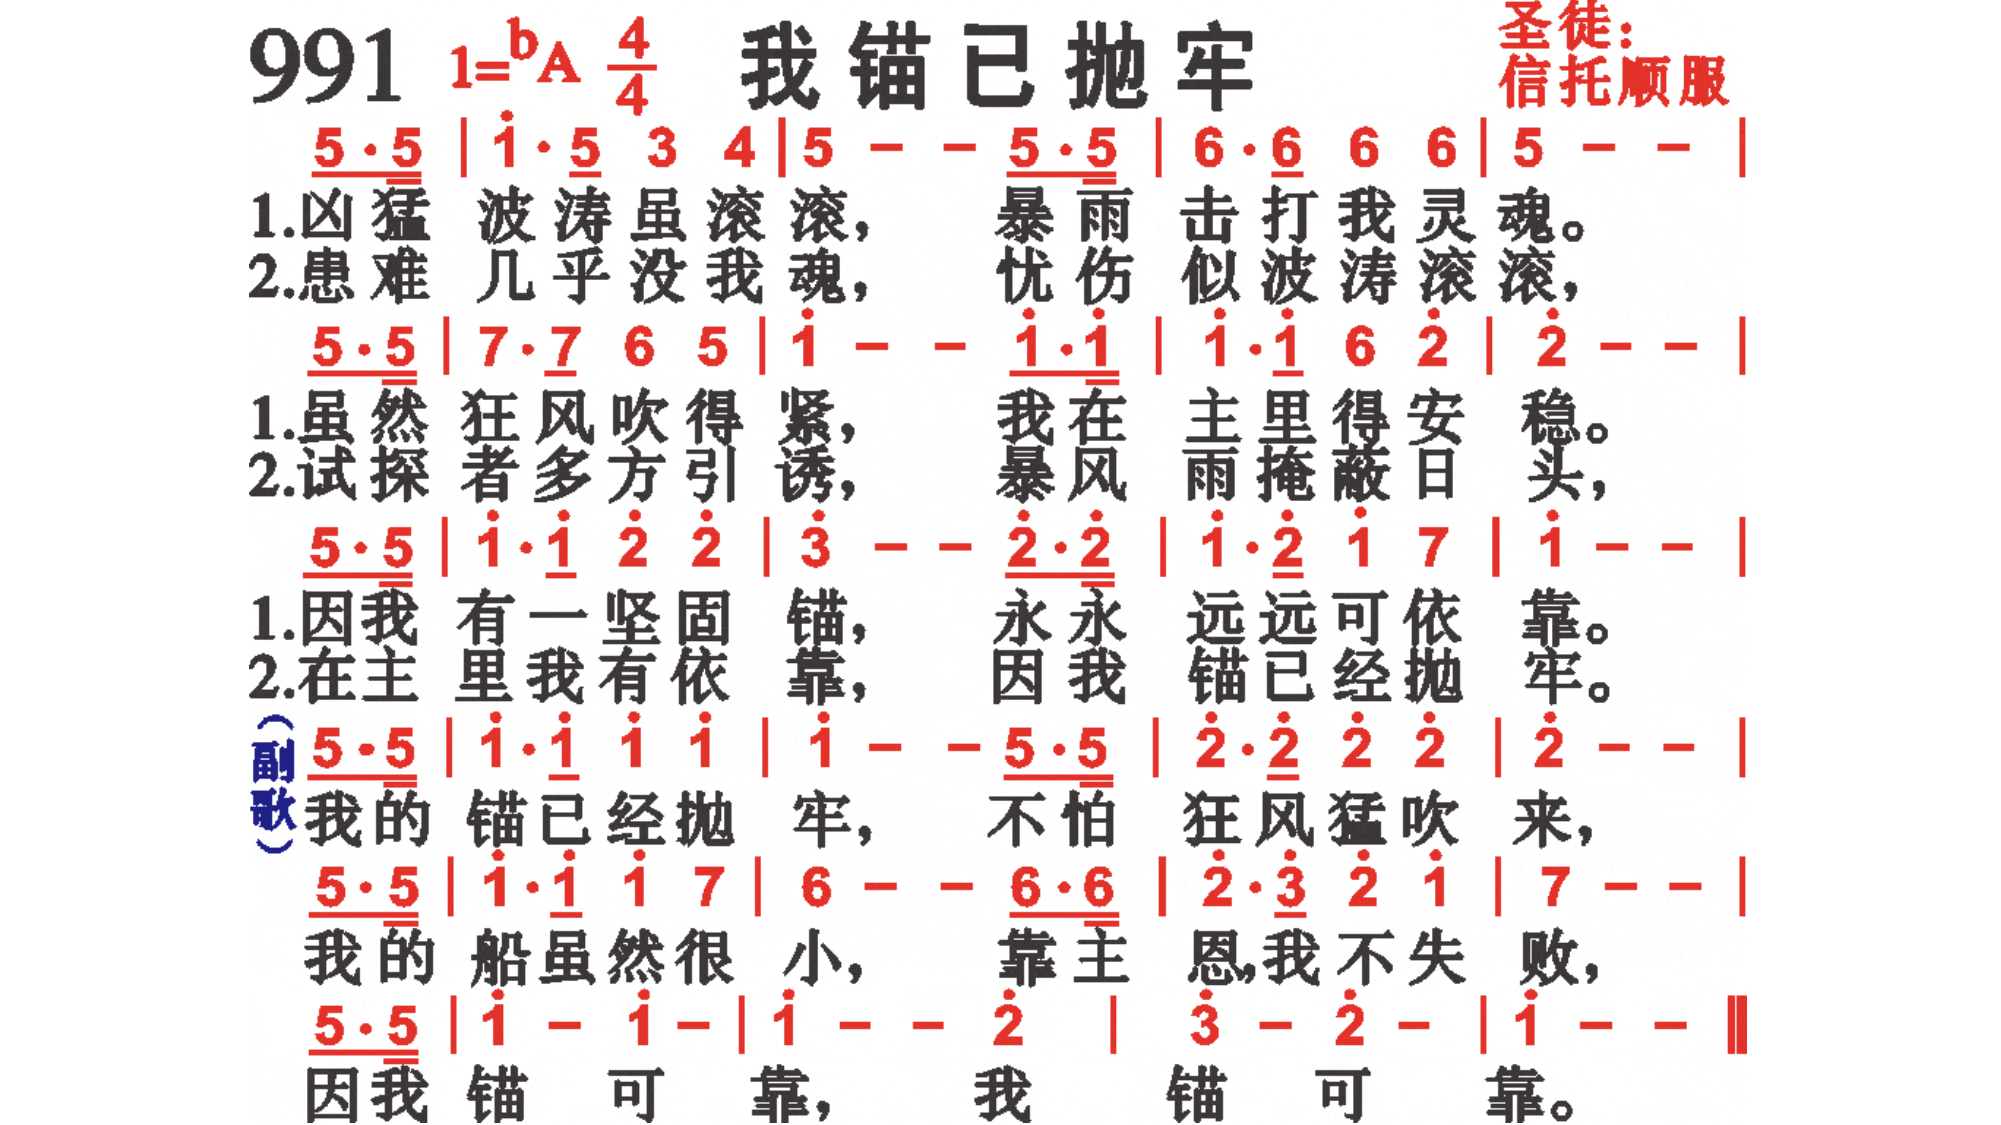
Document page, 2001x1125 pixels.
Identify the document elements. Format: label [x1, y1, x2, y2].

picture [249, 0, 1747, 1123]
